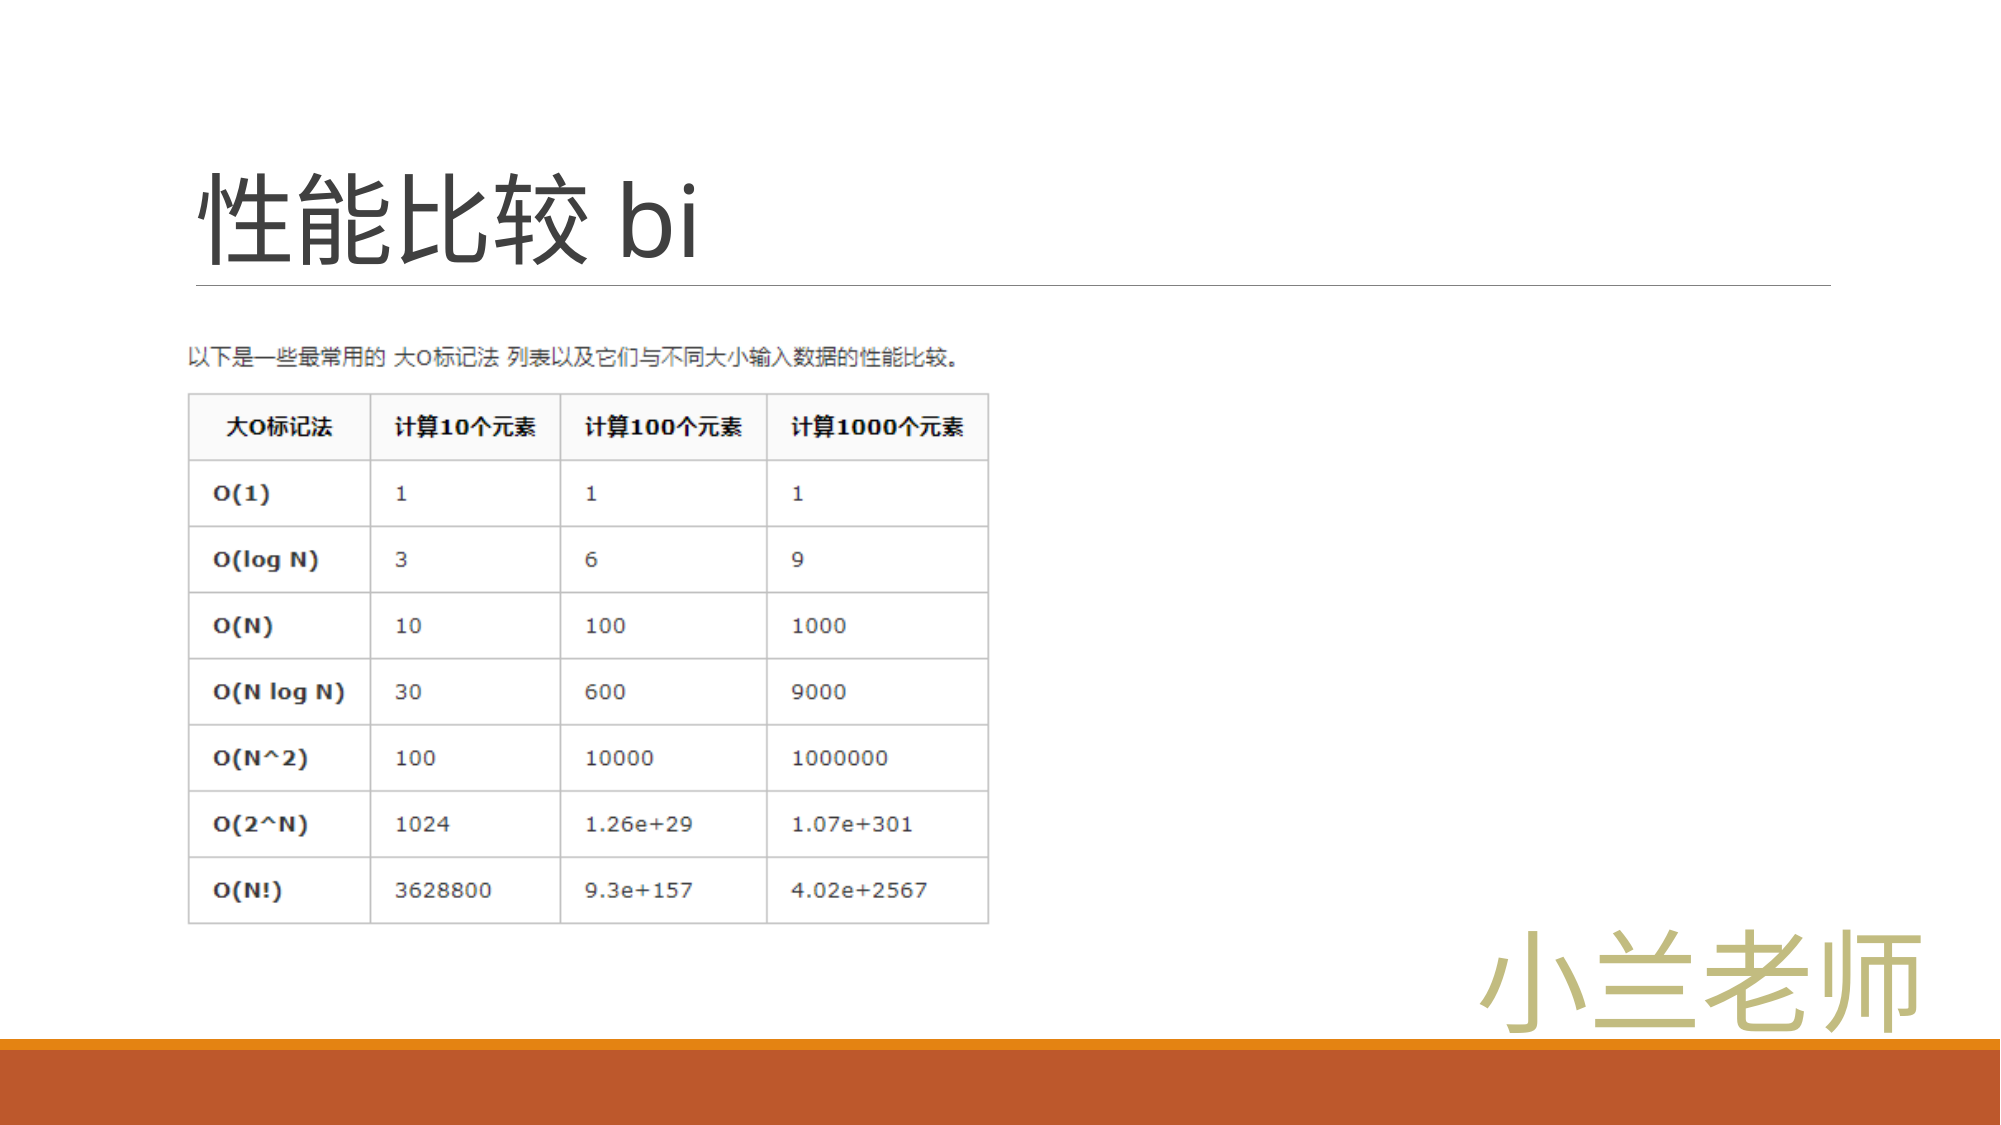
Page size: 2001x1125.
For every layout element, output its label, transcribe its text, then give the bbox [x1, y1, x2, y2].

title 性能比较bi [180, 47, 1830, 285]
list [179, 328, 1001, 941]
